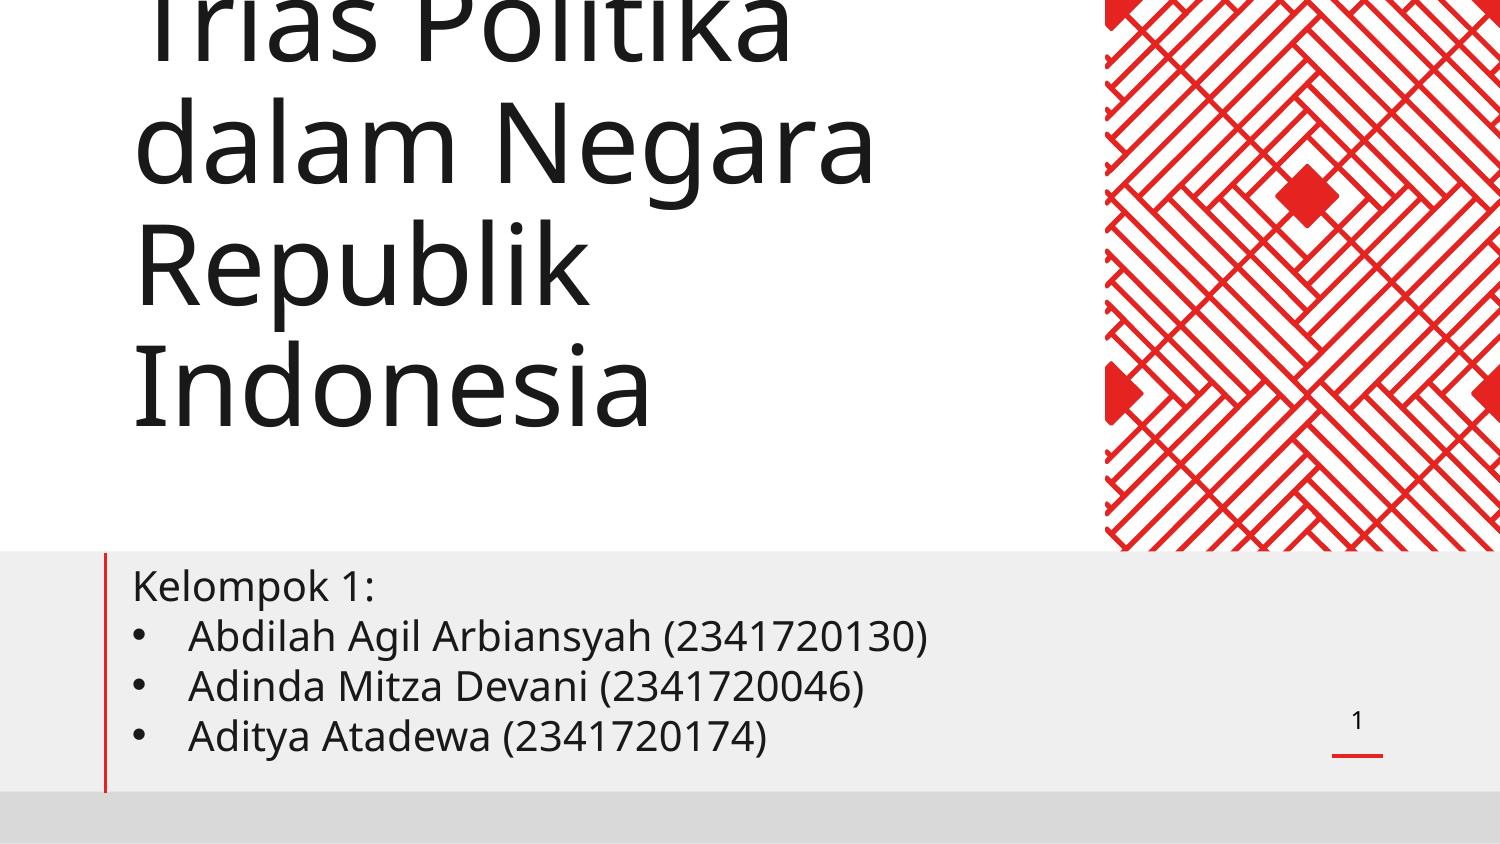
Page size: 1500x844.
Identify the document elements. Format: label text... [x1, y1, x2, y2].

slide_number 1 [1332, 689, 1384, 755]
subtitle Kelompok 1: Abdilah Agil Arbiansyah (2341720130) Adinda Mitza Devani (2341720046) Aditya Atadewa (2341720174) [116, 625, 1013, 693]
title Trias Politika dalam Negara Republik Indonesia [117, 108, 1063, 466]
